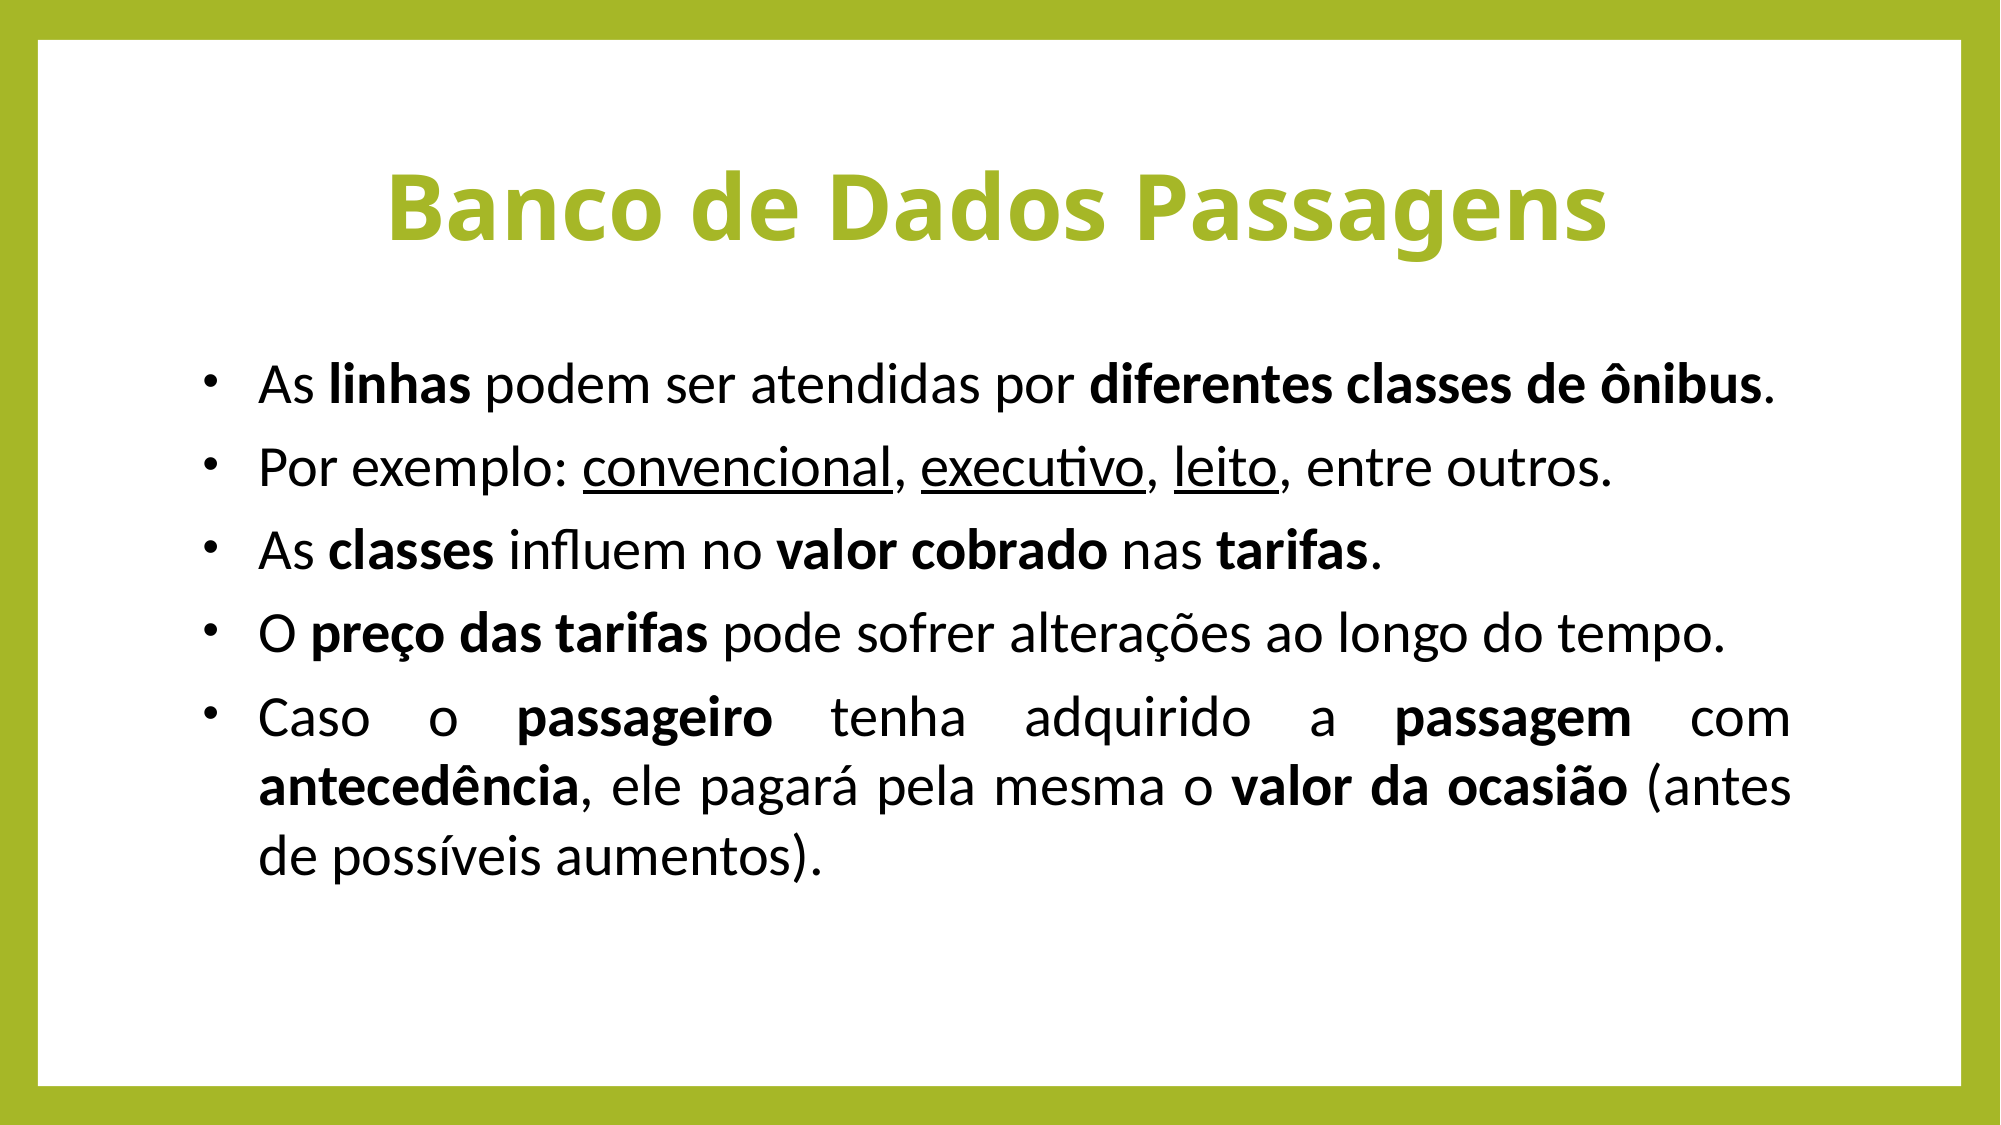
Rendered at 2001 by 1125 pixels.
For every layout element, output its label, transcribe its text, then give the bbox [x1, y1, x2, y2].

list As linhas podem ser atendidas por diferentes classes de ônibus. Por exemplo: convencional, executivo, leito, entre outros. As classes influem no valor cobrado nas tarifas. O preço das tarifas pode sofrer alterações ao longo do tempo. Caso o passageiro tenha adquirido a passagem com antecedência, ele pagará pela mesma o valor da ocasião (antes de possíveis aumentos). [187, 337, 1808, 1000]
title Banco de Dados Passagens [187, 99, 1808, 323]
